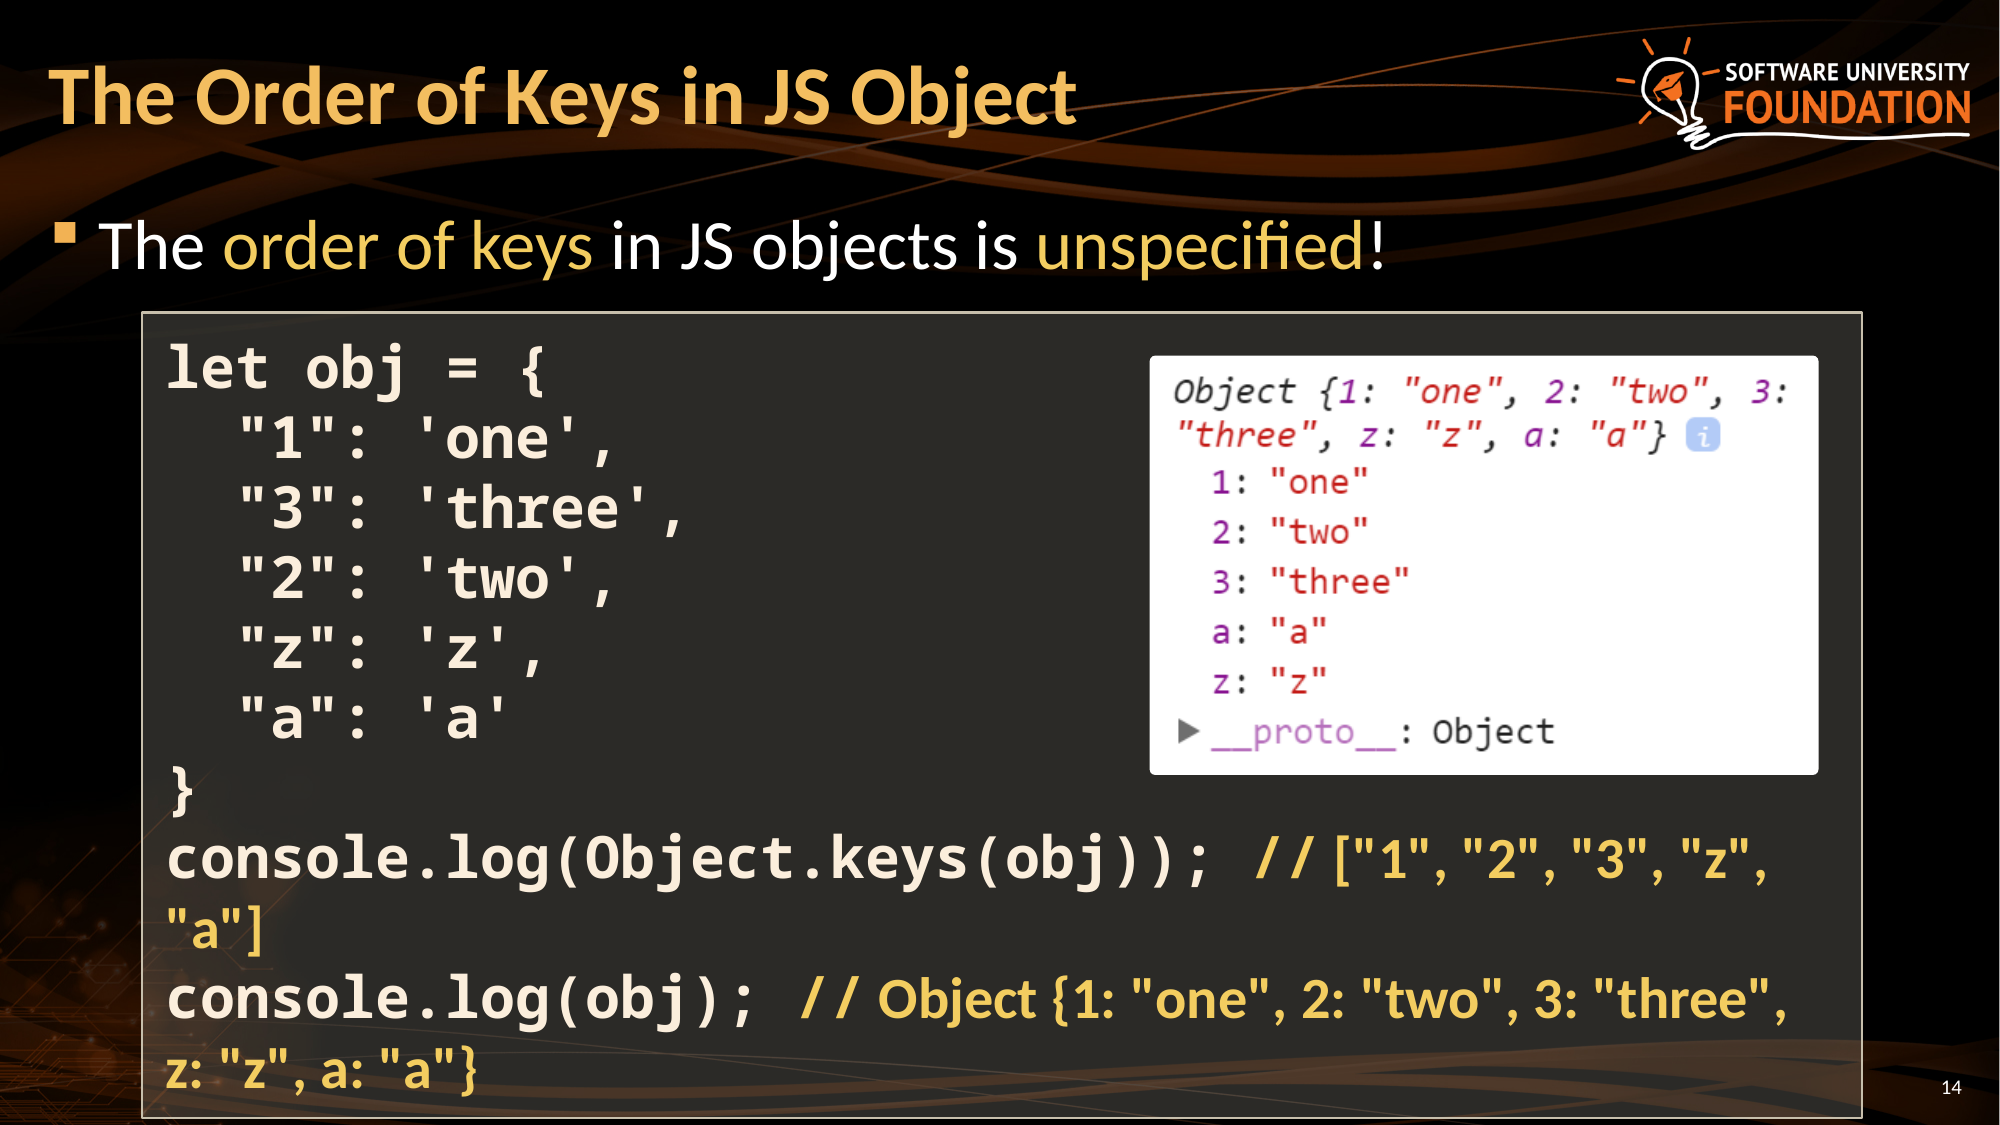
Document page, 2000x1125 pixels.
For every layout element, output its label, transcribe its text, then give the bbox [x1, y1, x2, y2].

list The order of keys in JS objects is unspecified! [31, 188, 1968, 1103]
text_box let obj = { "1": 'one', "3": 'three', "2": 'two', "z": 'z', "a": 'a' } console.log(Object.keys(obj)); // ["1", "2", "3", "z", "a"] console.log(obj); // Object {1: "one", 2: "two", 3: "three", z: "z", a: "a"} [141, 312, 1863, 1118]
title The Order of Keys in JS Object [30, 6, 1602, 189]
picture [0, 0, 2000, 1125]
